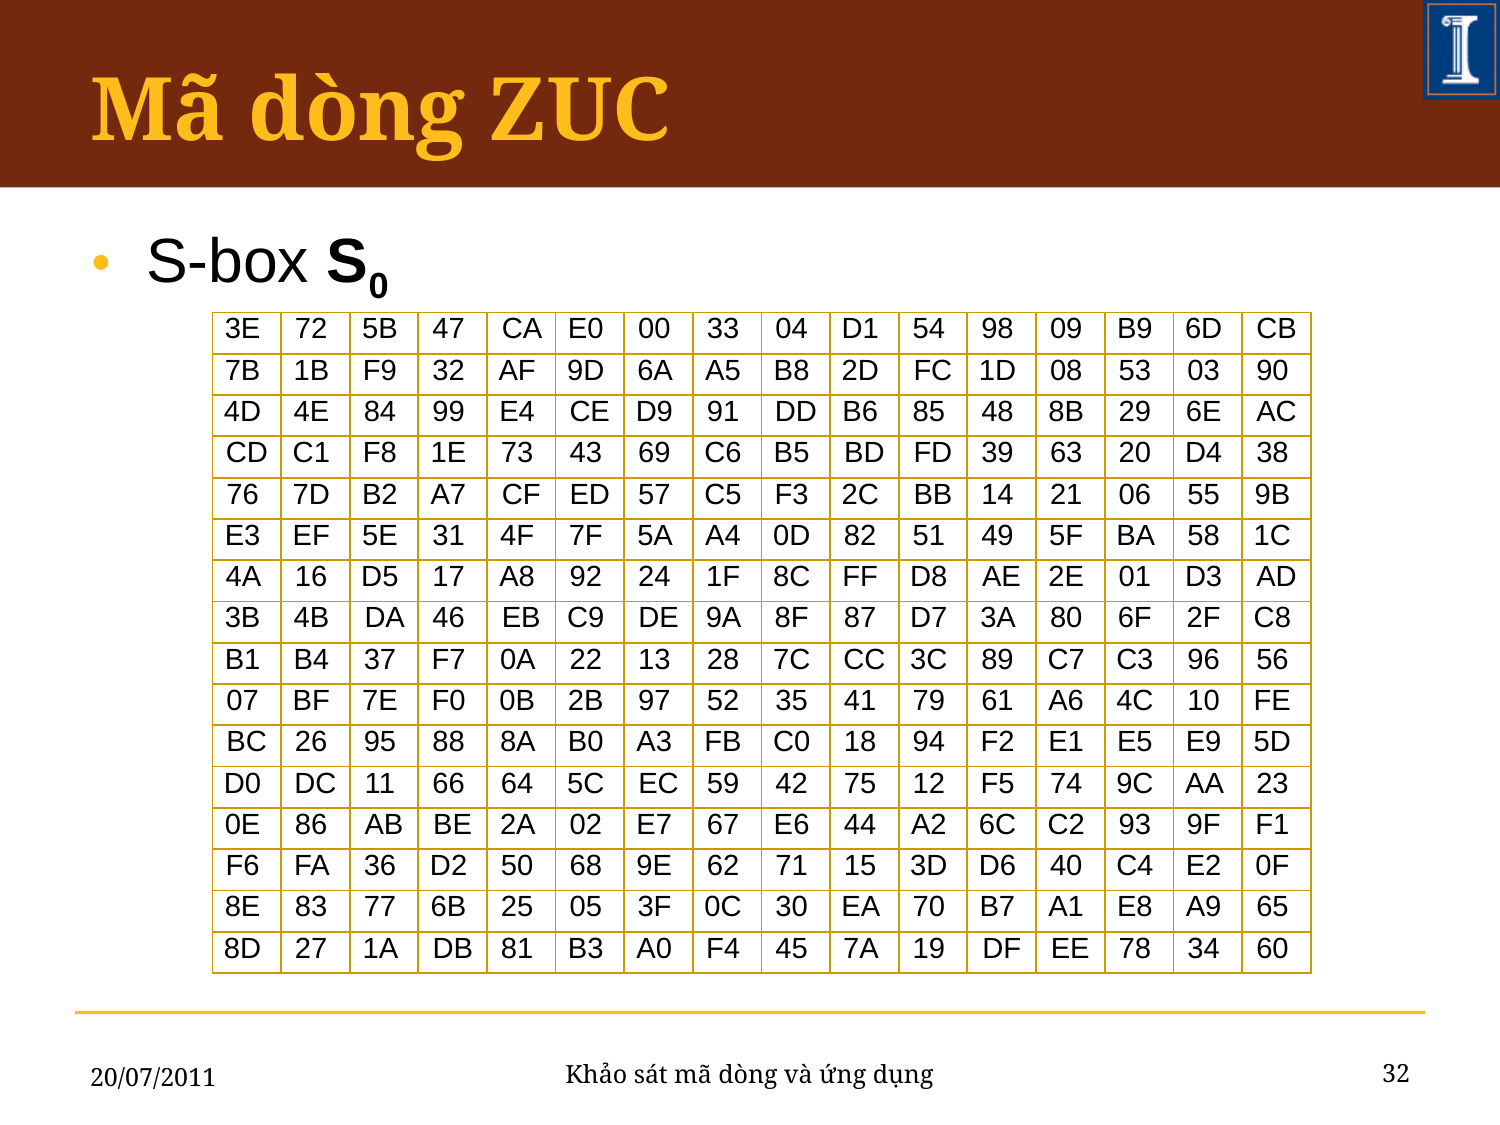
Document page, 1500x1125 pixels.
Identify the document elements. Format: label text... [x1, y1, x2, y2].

table_cell 1B [282, 355, 349, 394]
table_cell 78 [1106, 933, 1173, 972]
table_cell 75 [831, 767, 898, 807]
table_cell E5 [1106, 726, 1173, 766]
table_cell DB [419, 933, 486, 972]
table_cell CD [213, 437, 280, 477]
table_cell E1 [1037, 726, 1104, 766]
table_cell 49 [968, 520, 1035, 559]
table_cell 57 [625, 479, 692, 518]
table_cell 3D [900, 850, 966, 890]
table_cell 68 [556, 850, 623, 890]
table_cell 62 [694, 850, 761, 890]
table_cell 05 [556, 891, 623, 931]
table_cell 8D [213, 933, 280, 972]
table_cell 06 [1106, 479, 1173, 518]
table_cell 0A [488, 644, 555, 683]
table_cell F9 [351, 355, 417, 394]
table_cell 8C [762, 561, 829, 601]
table_cell 9C [1106, 767, 1173, 807]
table_cell 95 [351, 726, 417, 766]
table_header 3E [213, 313, 280, 353]
table_cell BF [282, 685, 349, 724]
table_cell 19 [900, 933, 966, 972]
table_cell 42 [762, 767, 829, 807]
table_cell D6 [968, 850, 1035, 890]
table_header 98 [968, 313, 1035, 353]
table_cell 1D [968, 355, 1035, 394]
table_cell BD [831, 437, 898, 477]
table_header 04 [762, 313, 829, 353]
table_cell 23 [1243, 767, 1310, 807]
table_cell 7E [351, 685, 417, 724]
table_cell F3 [762, 479, 829, 518]
table_cell 1C [1243, 520, 1310, 559]
table_cell 66 [419, 767, 486, 807]
table_cell 29 [1106, 396, 1173, 435]
table_cell 7D [282, 479, 349, 518]
table_cell F0 [419, 685, 486, 724]
table_cell 86 [282, 809, 349, 848]
table_cell C4 [1106, 850, 1173, 890]
table_cell 24 [625, 561, 692, 601]
table_cell 38 [1243, 437, 1310, 477]
table_cell 96 [1174, 644, 1241, 683]
table_cell 3A [968, 602, 1035, 642]
table_cell 2A [488, 809, 555, 848]
table_cell AD [1243, 561, 1310, 601]
table_cell A6 [1037, 685, 1104, 724]
table_cell 58 [1174, 520, 1241, 559]
table_cell 70 [900, 891, 966, 931]
table_cell 79 [900, 685, 966, 724]
table_cell 12 [900, 767, 966, 807]
table_cell 53 [1106, 355, 1173, 394]
table_cell 6A [625, 355, 692, 394]
table_cell 74 [1037, 767, 1104, 807]
table_cell 77 [351, 891, 417, 931]
table_cell 2F [1174, 602, 1241, 642]
table_cell F1 [1243, 809, 1310, 848]
table_cell 9F [1174, 809, 1241, 848]
table_cell 60 [1243, 933, 1310, 972]
table_cell 4B [282, 602, 349, 642]
table_cell E3 [213, 520, 280, 559]
table_cell 97 [625, 685, 692, 724]
table_cell FE [1243, 685, 1310, 724]
table_cell C6 [694, 437, 761, 477]
table_cell EA [831, 891, 898, 931]
table_cell A8 [488, 561, 555, 601]
table_cell 80 [1037, 602, 1104, 642]
table_cell FF [831, 561, 898, 601]
slide_number 32 [1074, 1023, 1426, 1100]
table_cell 63 [1037, 437, 1104, 477]
table_cell E2 [1174, 850, 1241, 890]
table_cell D5 [351, 561, 417, 601]
table_header 6D [1174, 313, 1241, 353]
table_cell D4 [1174, 437, 1241, 477]
table_cell 03 [1174, 355, 1241, 394]
table_cell 9D [556, 355, 623, 394]
table_cell 89 [968, 644, 1035, 683]
table_cell 0D [762, 520, 829, 559]
table_cell 4D [213, 396, 280, 435]
table_header E0 [556, 313, 623, 353]
table_cell E7 [625, 809, 692, 848]
table_cell 9A [694, 602, 761, 642]
table_cell BA [1106, 520, 1173, 559]
table_cell 9B [1243, 479, 1310, 518]
table_cell 7F [556, 520, 623, 559]
table_cell 50 [488, 850, 555, 890]
table_cell 5A [625, 520, 692, 559]
table_cell 48 [968, 396, 1035, 435]
table_cell BB [900, 479, 966, 518]
table_cell F2 [968, 726, 1035, 766]
table_cell 34 [1174, 933, 1241, 972]
table_cell 22 [556, 644, 623, 683]
table_cell F8 [351, 437, 417, 477]
table_cell 87 [831, 602, 898, 642]
table_cell 1A [351, 933, 417, 972]
table_cell 20 [1106, 437, 1173, 477]
table_cell 18 [831, 726, 898, 766]
table_cell 5E [351, 520, 417, 559]
table_cell 91 [694, 396, 761, 435]
table_cell AB [351, 809, 417, 848]
table_cell 93 [1106, 809, 1173, 848]
table_cell F5 [968, 767, 1035, 807]
table_cell BE [419, 809, 486, 848]
table_cell 4A [213, 561, 280, 601]
table_cell 1F [694, 561, 761, 601]
table_cell F7 [419, 644, 486, 683]
table_cell D3 [1174, 561, 1241, 601]
table_cell DE [625, 602, 692, 642]
table_cell 65 [1243, 891, 1310, 931]
table_cell 17 [419, 561, 486, 601]
table_cell 8A [488, 726, 555, 766]
table_cell 4C [1106, 685, 1173, 724]
table_cell 40 [1037, 850, 1104, 890]
table_cell 85 [900, 396, 966, 435]
table_cell 4F [488, 520, 555, 559]
table_cell C1 [282, 437, 349, 477]
table_header CB [1243, 313, 1310, 353]
table_cell FA [282, 850, 349, 890]
table_cell 16 [282, 561, 349, 601]
table_cell 5C [556, 767, 623, 807]
table_cell 90 [1243, 355, 1310, 394]
table_cell 83 [282, 891, 349, 931]
table_cell 07 [213, 685, 280, 724]
table_cell C3 [1106, 644, 1173, 683]
table_cell 5F [1037, 520, 1104, 559]
table_cell EC [625, 767, 692, 807]
table_cell E4 [488, 396, 555, 435]
table_cell 82 [831, 520, 898, 559]
table_cell B0 [556, 726, 623, 766]
table_cell 6F [1106, 602, 1173, 642]
table_cell 11 [351, 767, 417, 807]
title Mã dòng ZUC [74, 45, 1426, 188]
table_cell 45 [762, 933, 829, 972]
table_cell 59 [694, 767, 761, 807]
table_cell 8F [762, 602, 829, 642]
table_cell 9E [625, 850, 692, 890]
table_header 47 [419, 313, 486, 353]
table_cell 6C [968, 809, 1035, 848]
footer Khảo sát mã dòng và ứng dụng [512, 1024, 988, 1101]
table_cell 7B [213, 355, 280, 394]
table_cell 2C [831, 479, 898, 518]
table_cell 88 [419, 726, 486, 766]
table_cell 7A [831, 933, 898, 972]
table_cell 3B [213, 602, 280, 642]
table_cell 25 [488, 891, 555, 931]
table_cell C2 [1037, 809, 1104, 848]
table_header B9 [1106, 313, 1173, 353]
table_cell 69 [625, 437, 692, 477]
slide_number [74, 1023, 426, 1100]
table_cell E6 [762, 809, 829, 848]
table_cell A5 [694, 355, 761, 394]
table_cell 0E [213, 809, 280, 848]
table_cell B4 [282, 644, 349, 683]
table_cell B1 [213, 644, 280, 683]
table_cell 3F [625, 891, 692, 931]
table_cell AC [1243, 396, 1310, 435]
table_cell A2 [900, 809, 966, 848]
table_cell DF [968, 933, 1035, 972]
table_cell CF [488, 479, 555, 518]
table_cell A1 [1037, 891, 1104, 931]
table_cell E8 [1106, 891, 1173, 931]
table_cell 15 [831, 850, 898, 890]
table_cell AA [1174, 767, 1241, 807]
table_cell C8 [1243, 602, 1310, 642]
table_header 72 [282, 313, 349, 353]
table_cell 37 [351, 644, 417, 683]
table_cell 51 [900, 520, 966, 559]
table_cell D2 [419, 850, 486, 890]
table_cell AF [488, 355, 555, 394]
table_cell 46 [419, 602, 486, 642]
table_cell 30 [762, 891, 829, 931]
table_cell 61 [968, 685, 1035, 724]
table_cell B3 [556, 933, 623, 972]
table_cell 2D [831, 355, 898, 394]
table_cell 13 [625, 644, 692, 683]
table_header D1 [831, 313, 898, 353]
table_header 33 [694, 313, 761, 353]
table_cell 28 [694, 644, 761, 683]
table_cell 71 [762, 850, 829, 890]
table_cell BC [213, 726, 280, 766]
table_cell 0B [488, 685, 555, 724]
table_cell 0F [1243, 850, 1310, 890]
table_cell 39 [968, 437, 1035, 477]
table_cell 92 [556, 561, 623, 601]
table_cell 5D [1243, 726, 1310, 766]
table_cell 8B [1037, 396, 1104, 435]
table_cell 43 [556, 437, 623, 477]
table_cell 35 [762, 685, 829, 724]
table_cell D7 [900, 602, 966, 642]
table_cell F4 [694, 933, 761, 972]
table_cell 4E [282, 396, 349, 435]
table_cell 7C [762, 644, 829, 683]
table_cell CE [556, 396, 623, 435]
table_cell 8E [213, 891, 280, 931]
table_cell A3 [625, 726, 692, 766]
table_cell B6 [831, 396, 898, 435]
table_cell D0 [213, 767, 280, 807]
table_cell 73 [488, 437, 555, 477]
table_header 00 [625, 313, 692, 353]
table_cell 52 [694, 685, 761, 724]
table_cell 27 [282, 933, 349, 972]
table_cell A4 [694, 520, 761, 559]
table_cell B2 [351, 479, 417, 518]
table_cell 6E [1174, 396, 1241, 435]
table_cell B8 [762, 355, 829, 394]
table_cell 2B [556, 685, 623, 724]
table_cell B7 [968, 891, 1035, 931]
table_cell EF [282, 520, 349, 559]
table_cell 6B [419, 891, 486, 931]
table_cell CC [831, 644, 898, 683]
table_cell 1E [419, 437, 486, 477]
table_cell D9 [625, 396, 692, 435]
table_cell 64 [488, 767, 555, 807]
table_cell C9 [556, 602, 623, 642]
table_cell 2E [1037, 561, 1104, 601]
table_cell 41 [831, 685, 898, 724]
table_cell 99 [419, 396, 486, 435]
table_cell 0C [694, 891, 761, 931]
table_cell EE [1037, 933, 1104, 972]
table_cell 76 [213, 479, 280, 518]
table_cell DC [282, 767, 349, 807]
table_cell EB [488, 602, 555, 642]
table_cell D8 [900, 561, 966, 601]
table_cell A0 [625, 933, 692, 972]
table_cell 26 [282, 726, 349, 766]
table_cell C0 [762, 726, 829, 766]
table_cell 01 [1106, 561, 1173, 601]
table_header 09 [1037, 313, 1104, 353]
table_cell 56 [1243, 644, 1310, 683]
table_cell 32 [419, 355, 486, 394]
table_header 5B [351, 313, 417, 353]
table_cell 10 [1174, 685, 1241, 724]
table_cell C5 [694, 479, 761, 518]
table_cell 55 [1174, 479, 1241, 518]
table_cell 14 [968, 479, 1035, 518]
table_cell AE [968, 561, 1035, 601]
table_cell 3C [900, 644, 966, 683]
table_cell A9 [1174, 891, 1241, 931]
table_cell 21 [1037, 479, 1104, 518]
table_cell 84 [351, 396, 417, 435]
table_header CA [488, 313, 555, 353]
table_cell DD [762, 396, 829, 435]
table_cell FD [900, 437, 966, 477]
table_cell 81 [488, 933, 555, 972]
table_cell DA [351, 602, 417, 642]
table_cell 31 [419, 520, 486, 559]
table_cell F6 [213, 850, 280, 890]
table_header 54 [900, 313, 966, 353]
table_cell ED [556, 479, 623, 518]
table_cell 94 [900, 726, 966, 766]
table_cell 67 [694, 809, 761, 848]
table_cell 02 [556, 809, 623, 848]
table_cell FC [900, 355, 966, 394]
table_cell A7 [419, 479, 486, 518]
table_cell 08 [1037, 355, 1104, 394]
table_cell FB [694, 726, 761, 766]
table_cell E9 [1174, 726, 1241, 766]
table_cell C7 [1037, 644, 1104, 683]
table_cell B5 [762, 437, 829, 477]
table_cell 44 [831, 809, 898, 848]
list S-box S0 [74, 212, 1426, 1006]
table_cell 36 [351, 850, 417, 890]
